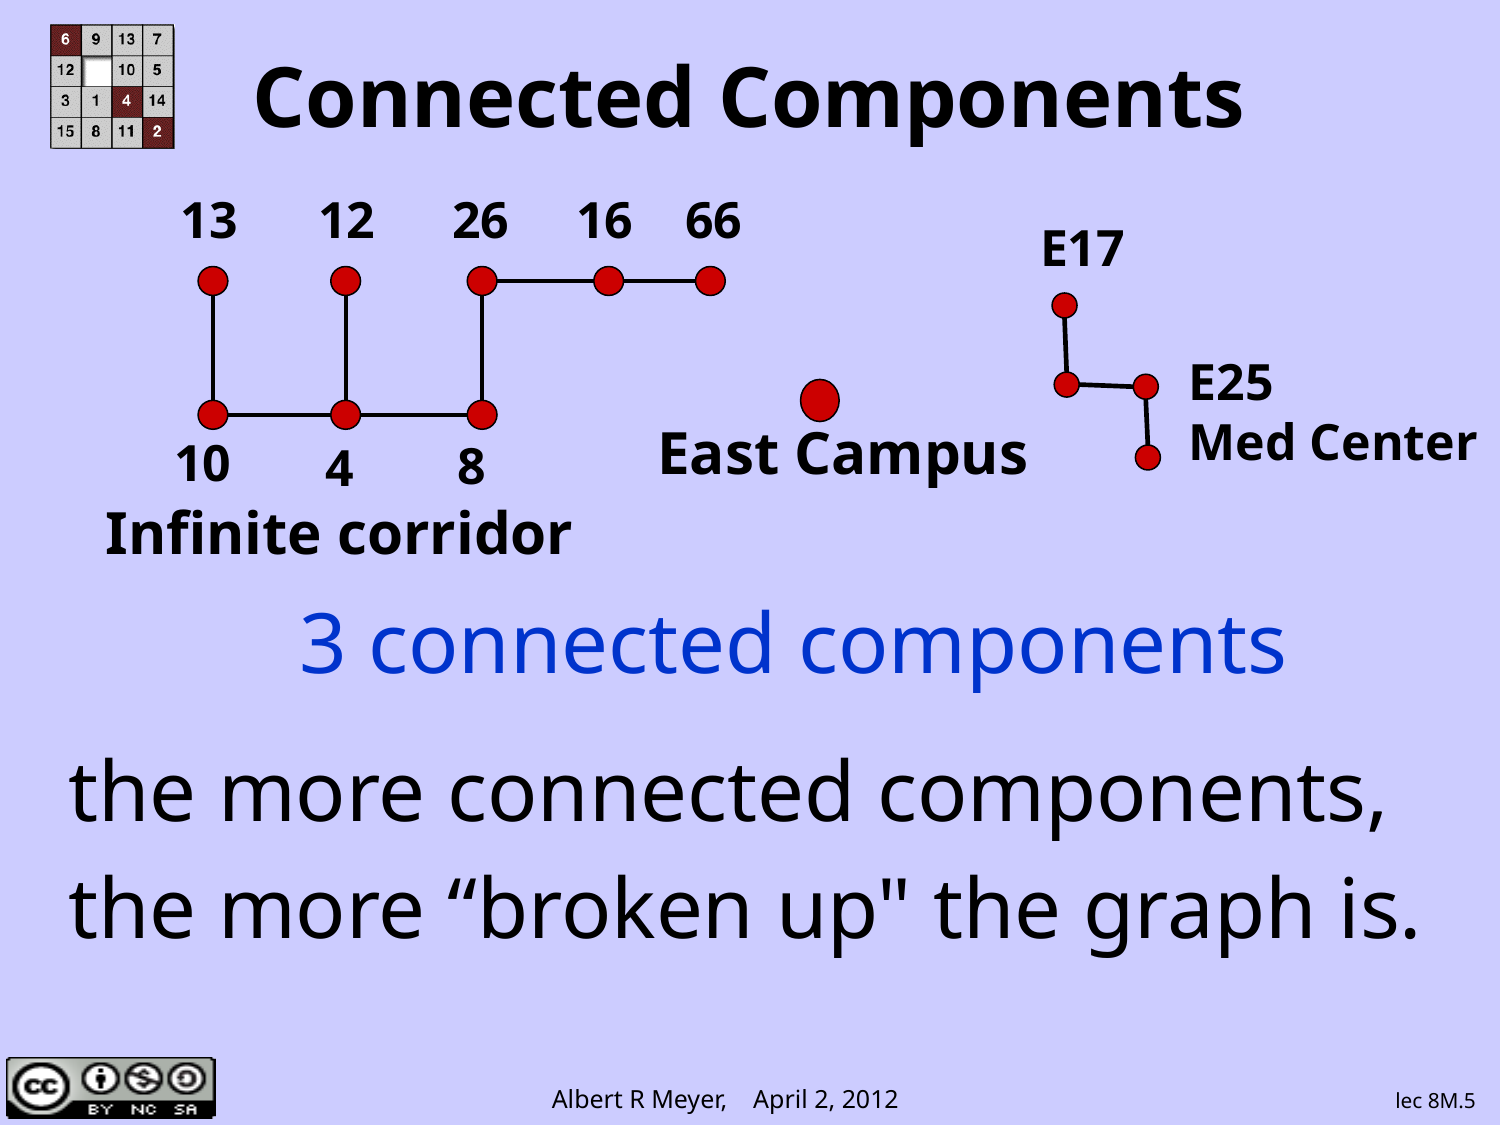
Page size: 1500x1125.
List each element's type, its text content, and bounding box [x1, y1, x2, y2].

list the more connected components, the more “broken up" the graph is. [52, 730, 1455, 1020]
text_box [1020, 209, 1492, 480]
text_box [17, 180, 761, 576]
picture [6, 1057, 216, 1119]
slide_number lec 8M.5 [1247, 1079, 1491, 1121]
title Connected Components [237, 0, 1476, 188]
picture [50, 24, 175, 149]
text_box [765, 379, 1043, 495]
text_box 3 connected components [284, 583, 1304, 699]
